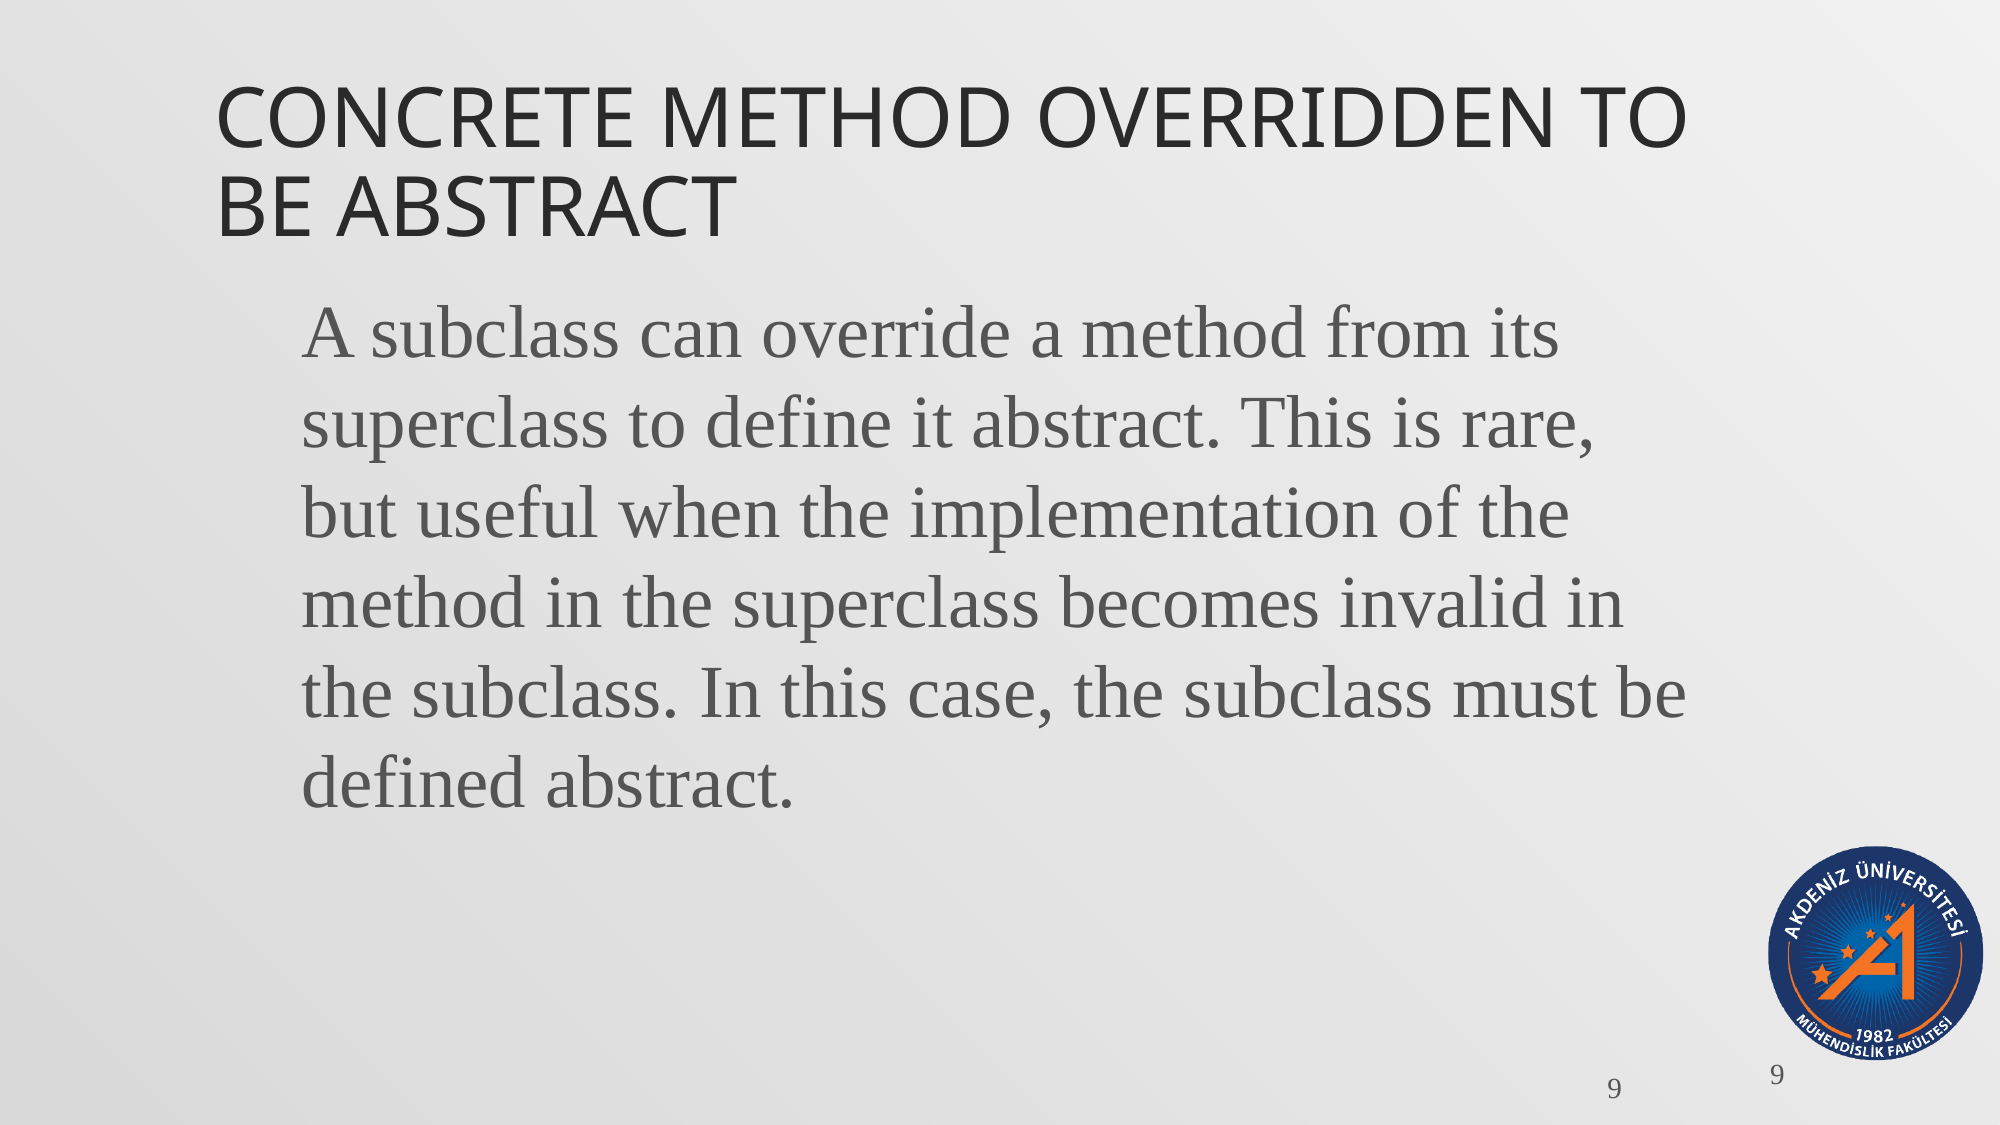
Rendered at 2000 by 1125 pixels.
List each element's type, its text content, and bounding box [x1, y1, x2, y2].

text_box 9 [1324, 1049, 1638, 1125]
picture [1767, 843, 1985, 1061]
slide_number 9 [1638, 1057, 1800, 1088]
text_box A subclass can override a method from its superclass to define it abstract. This is rare, but useful when the implementation of the method in the superclass becomes invalid in the subclass. In this case, the subclass must be defined abstract. [287, 274, 1713, 830]
title concrete method overridden to be abstract [199, 45, 1800, 263]
